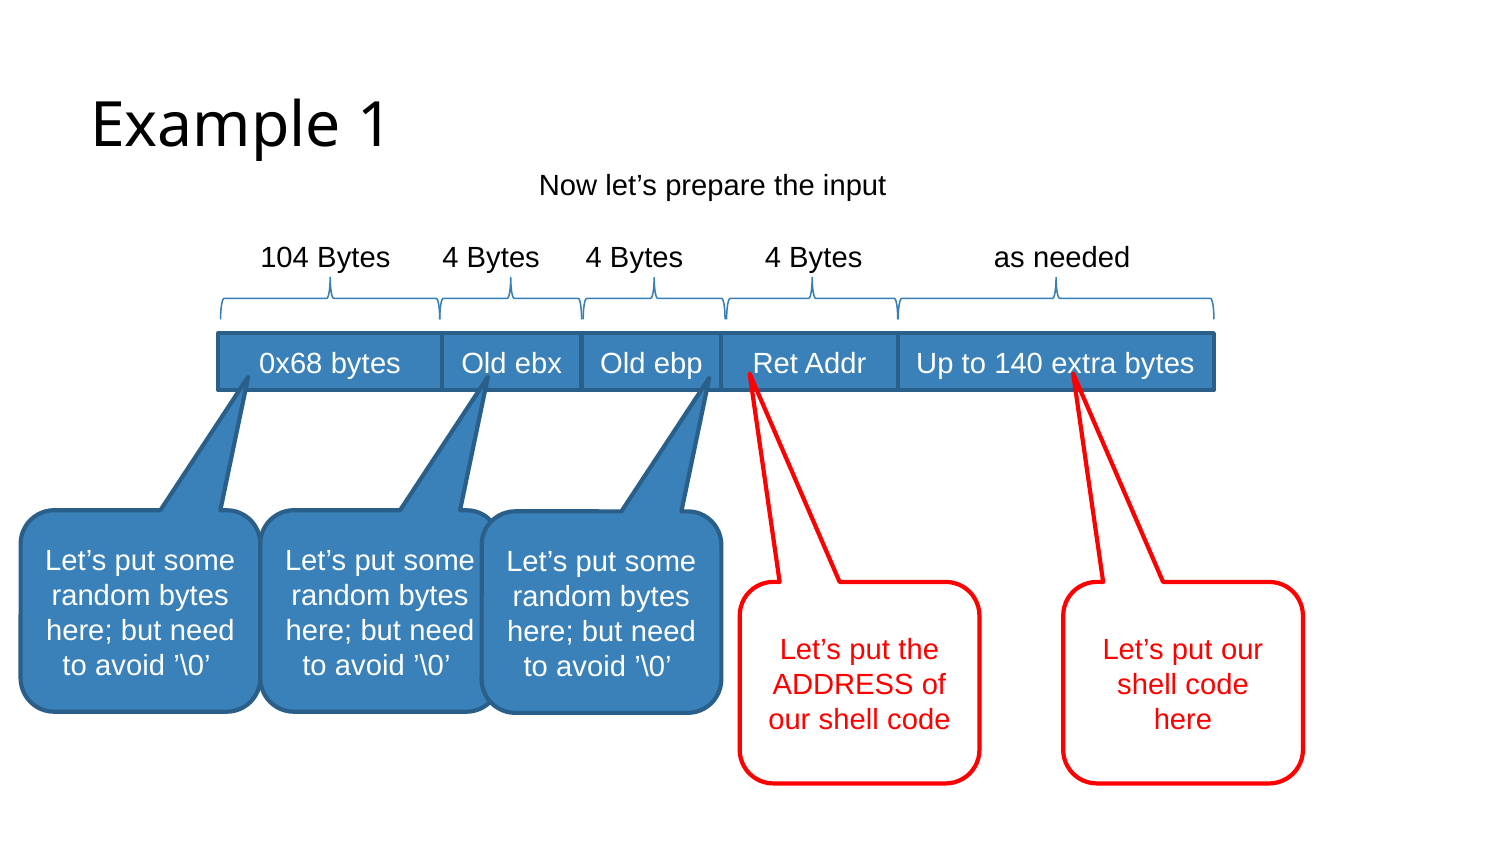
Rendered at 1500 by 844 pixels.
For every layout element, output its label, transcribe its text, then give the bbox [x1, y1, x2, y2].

text_box Let’s put some random bytes here; but need to avoid ’\0’ [18, 374, 260, 714]
text_box Now let’s prepare the input [524, 158, 1195, 209]
text_box [582, 281, 726, 320]
text_box Let’s put the ADDRESS of our shell code [737, 371, 982, 786]
text_box 104 Bytes [245, 230, 427, 281]
text_box Old ebx [440, 331, 579, 392]
text_box 4 Bytes [570, 230, 746, 281]
text_box 4 Bytes [427, 230, 570, 281]
text_box Let’s put some random bytes here; but need to avoid ’\0’ [258, 374, 491, 714]
text_box 0x68 bytes [216, 331, 440, 392]
text_box Ret Addr [719, 331, 896, 392]
text_box [897, 281, 1215, 320]
text_box Up to 140 extra bytes [896, 331, 1216, 392]
text_box [725, 281, 898, 320]
text_box [438, 281, 582, 320]
text_box Let’s put our shell code here [1061, 371, 1306, 786]
text_box Old ebp [579, 331, 719, 392]
text_box [219, 281, 440, 320]
text_box as needed [979, 230, 1195, 281]
title Example 1 [75, 33, 1425, 175]
text_box 4 Bytes [749, 230, 925, 281]
text_box Let’s put some random bytes here; but need to avoid ’\0’ [479, 376, 724, 715]
